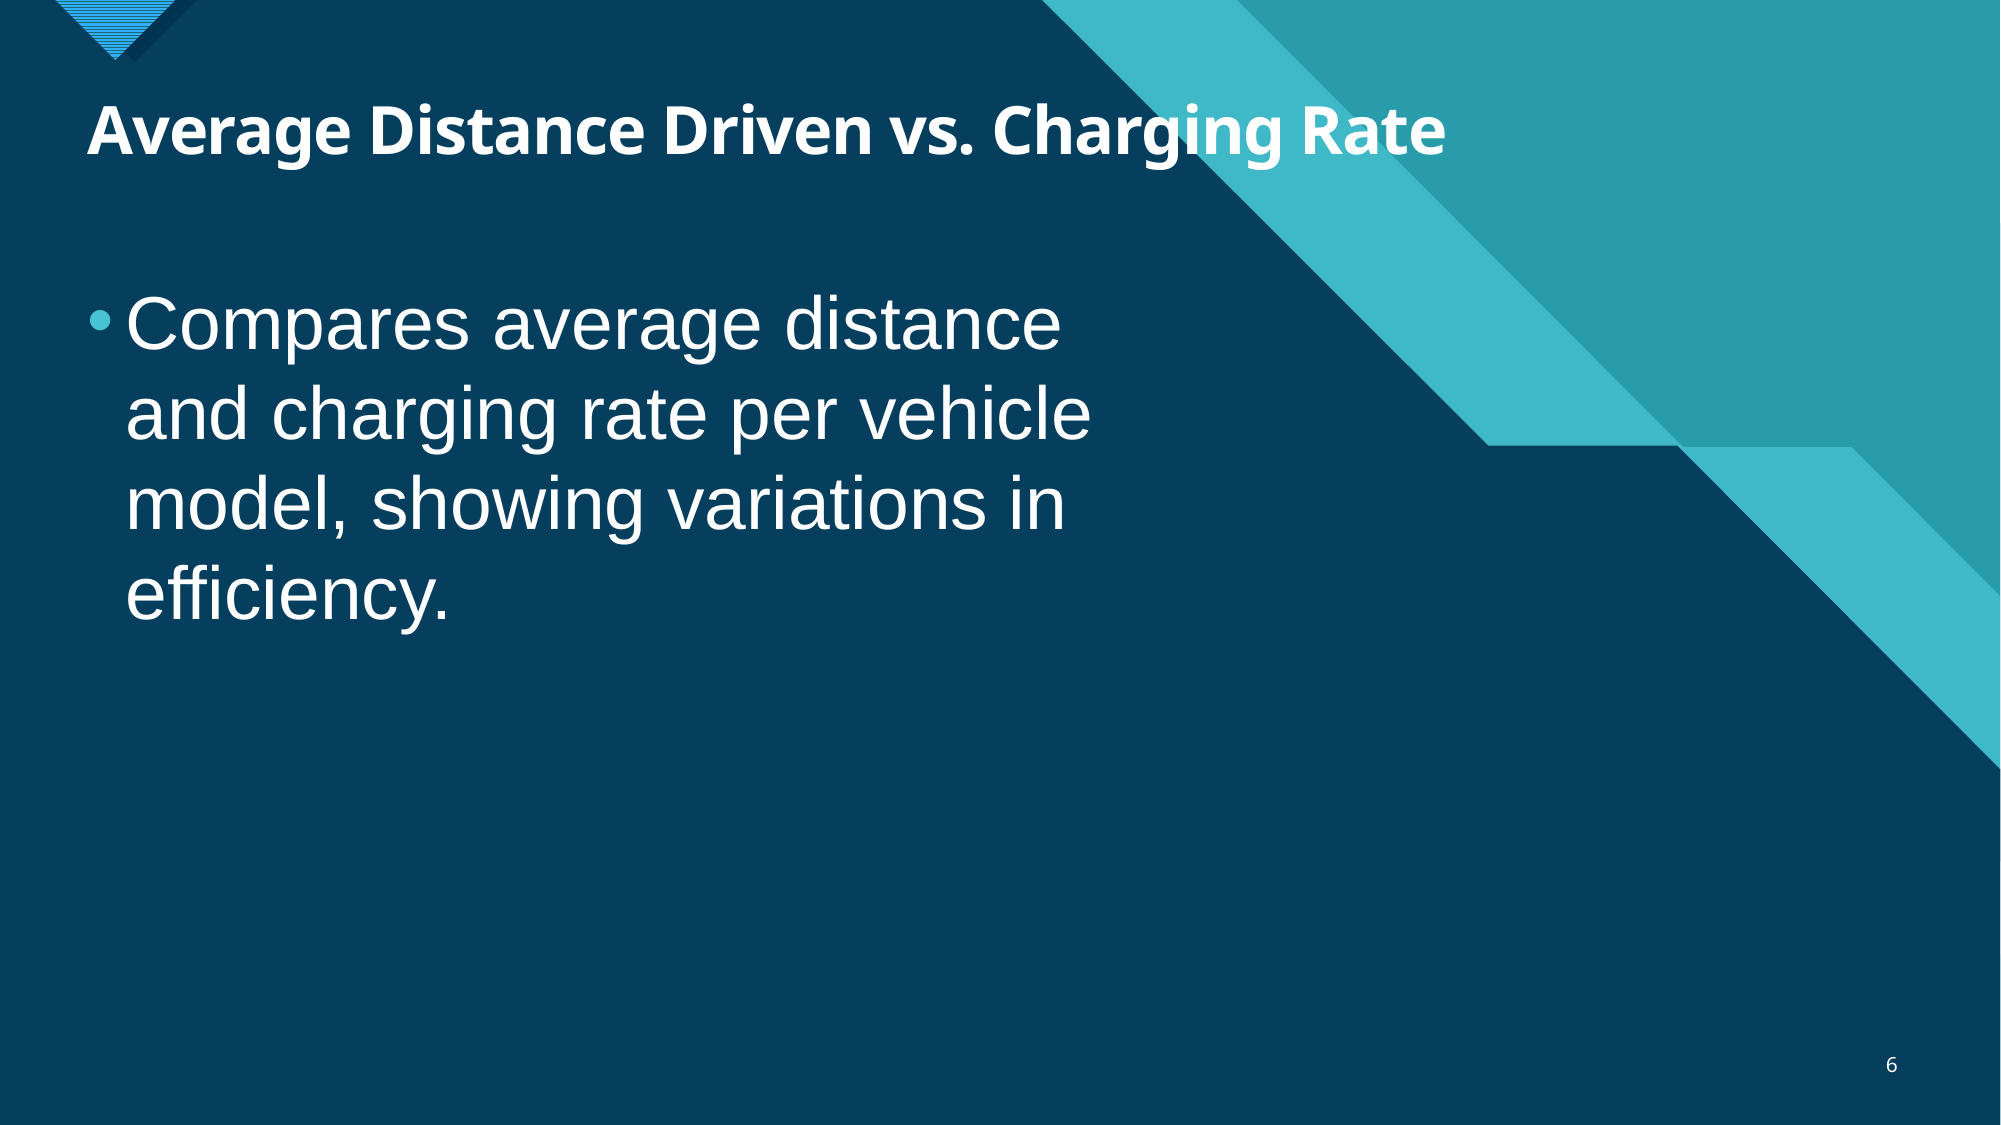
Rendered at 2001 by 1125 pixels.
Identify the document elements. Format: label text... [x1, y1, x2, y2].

slide_number 6 [1845, 1035, 1913, 1096]
title Average Distance Driven vs. Charging Rate [72, 89, 1913, 177]
list Compares average distance and charging rate per vehicle model, showing variations in efficiency. [72, 266, 1175, 939]
